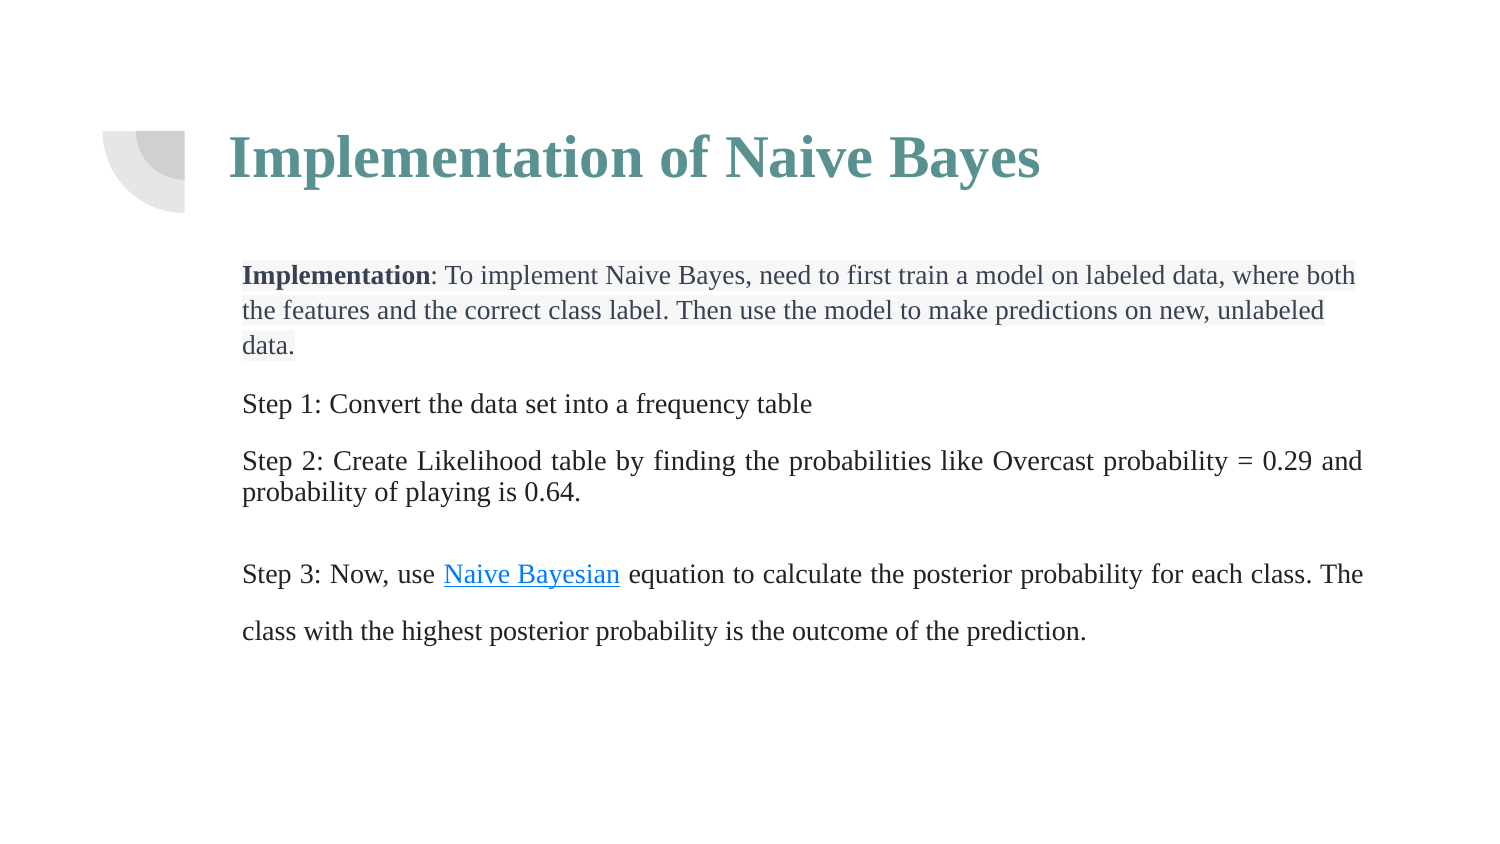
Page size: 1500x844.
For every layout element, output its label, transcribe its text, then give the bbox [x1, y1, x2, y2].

list Implementation: To implement Naive Bayes, need to first train a model on labeled data, where both the features and the correct class label. Then use the model to make predictions on new, unlabeled data. Step 1: Convert the data set into a frequency table Step 2: Create Likelihood table by finding the probabilities like Overcast probability = 0.29 and probability of playing is 0.64. Step 3: Now, use Naive Bayesian equation to calculate the posterior probability for each class. The class with the highest posterior probability is the outcome of the prediction. [227, 240, 1381, 696]
title Implementation of Naive Bayes [213, 98, 1368, 263]
